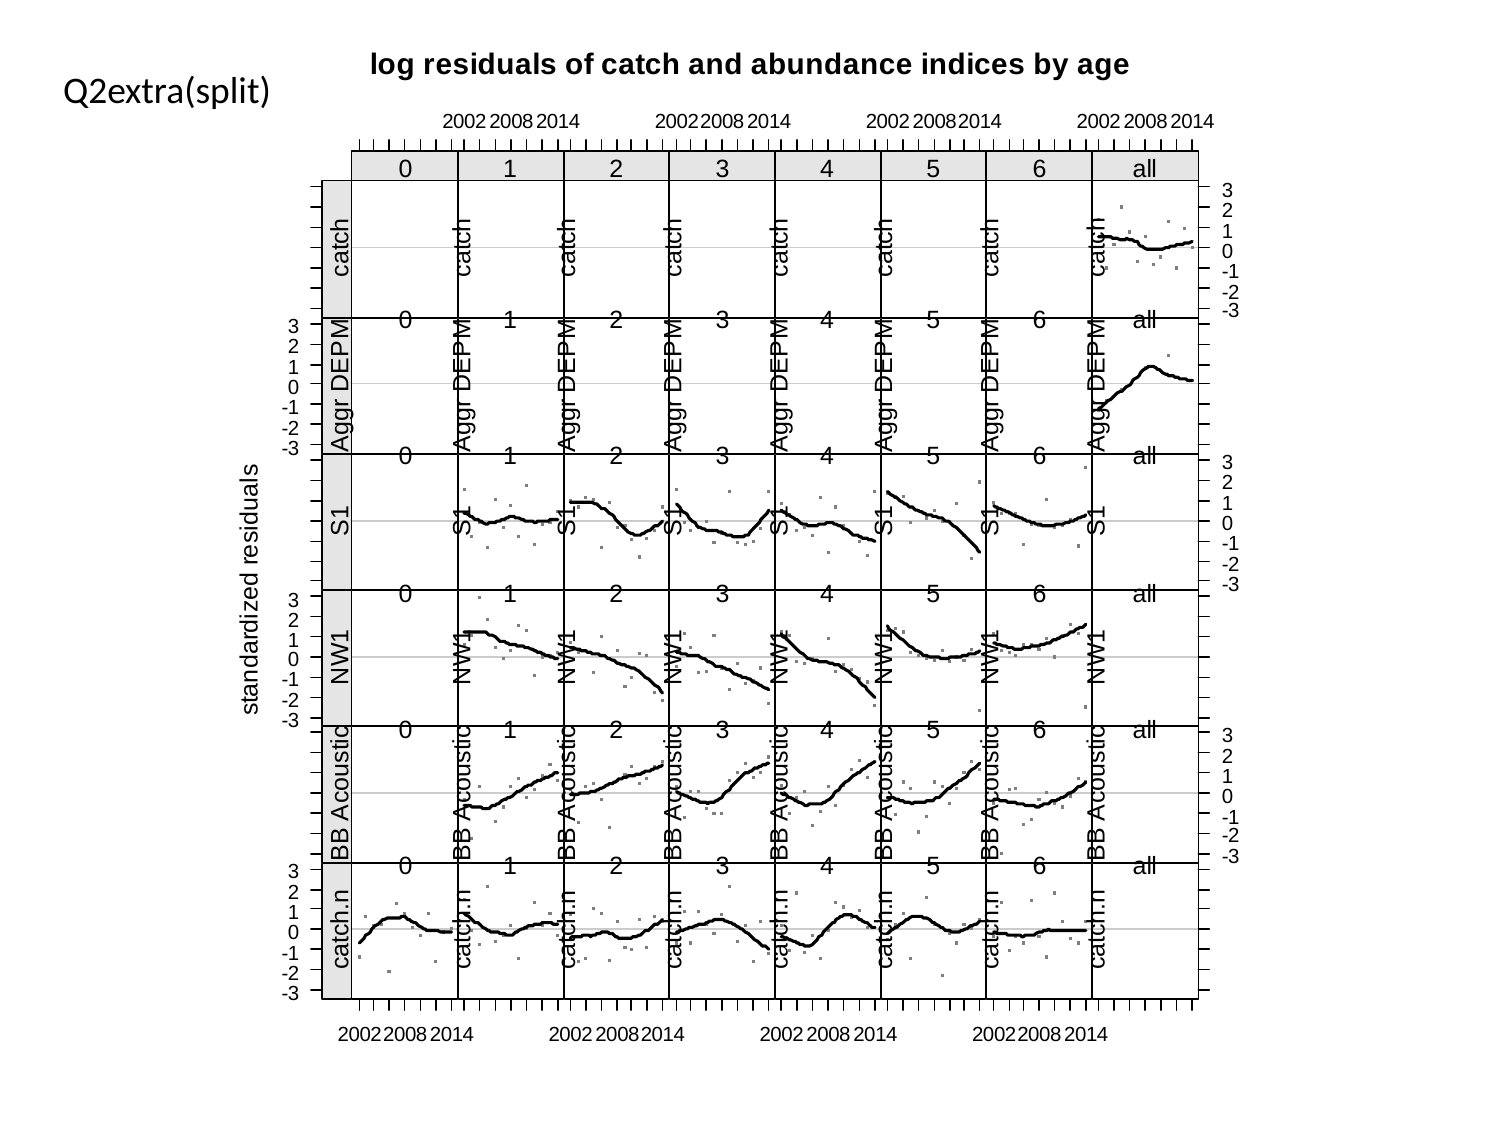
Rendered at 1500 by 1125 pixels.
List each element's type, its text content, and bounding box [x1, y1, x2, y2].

picture [224, 37, 1276, 1087]
text_box Q2extra(split) [48, 58, 219, 119]
